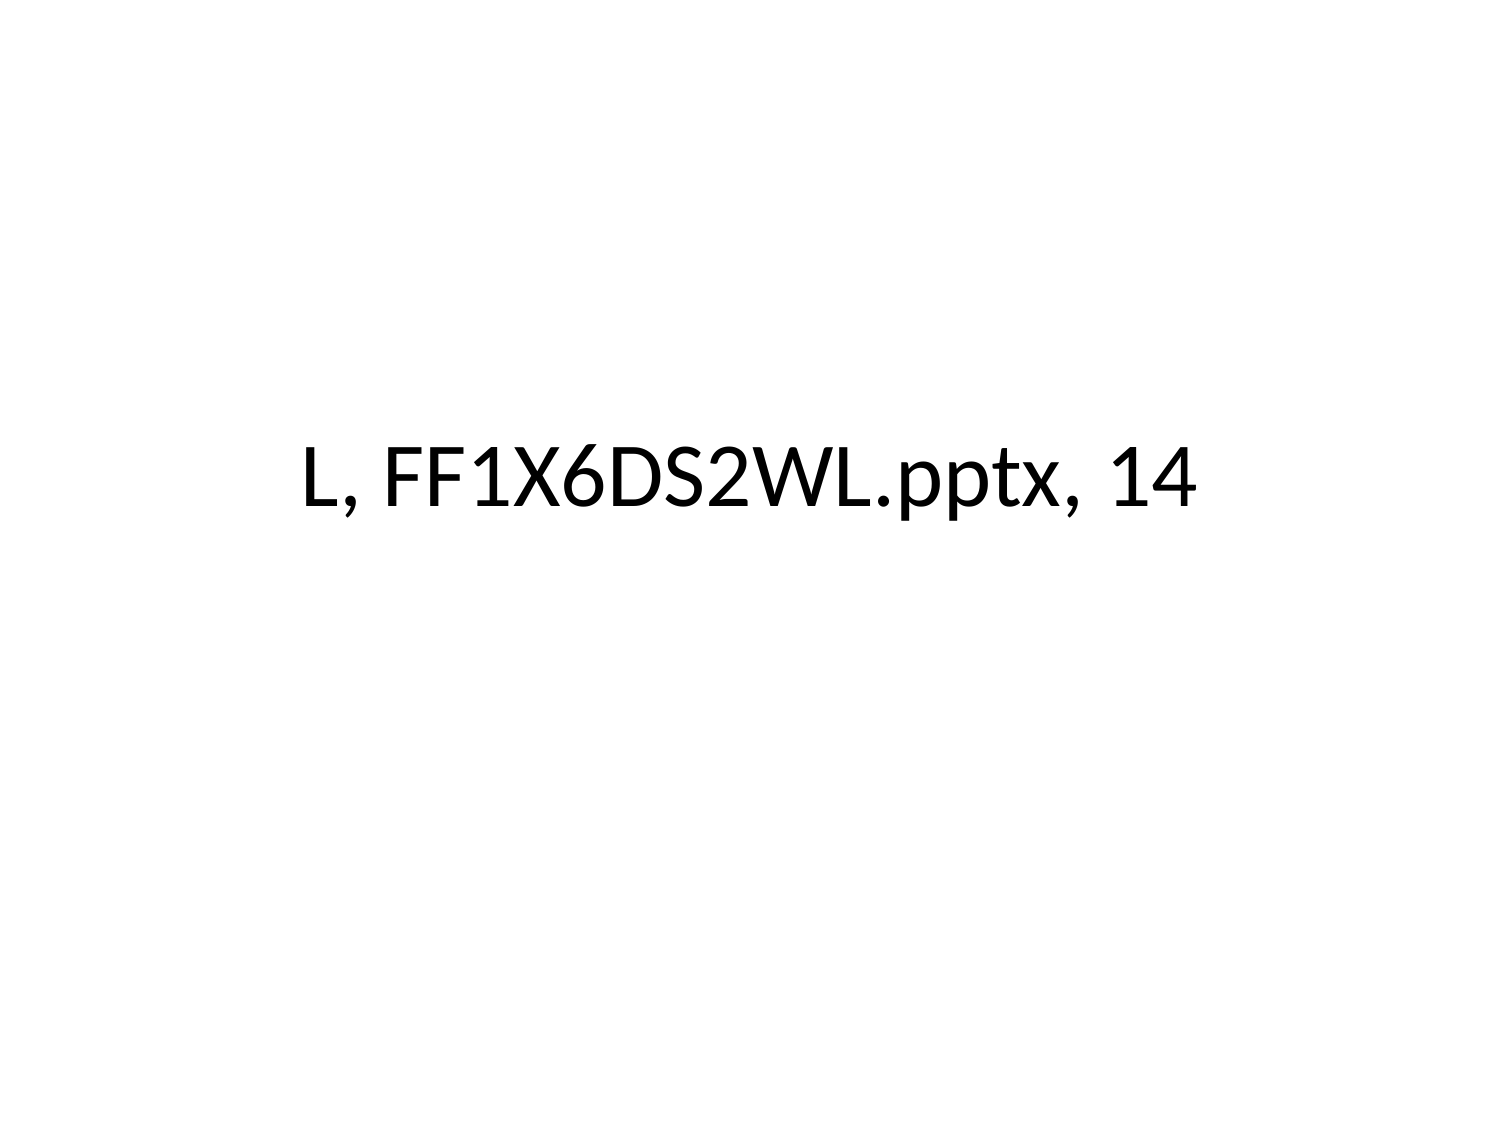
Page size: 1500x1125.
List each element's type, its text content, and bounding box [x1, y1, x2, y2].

title L, FF1X6DS2WL.pptx, 14 [112, 349, 1388, 591]
